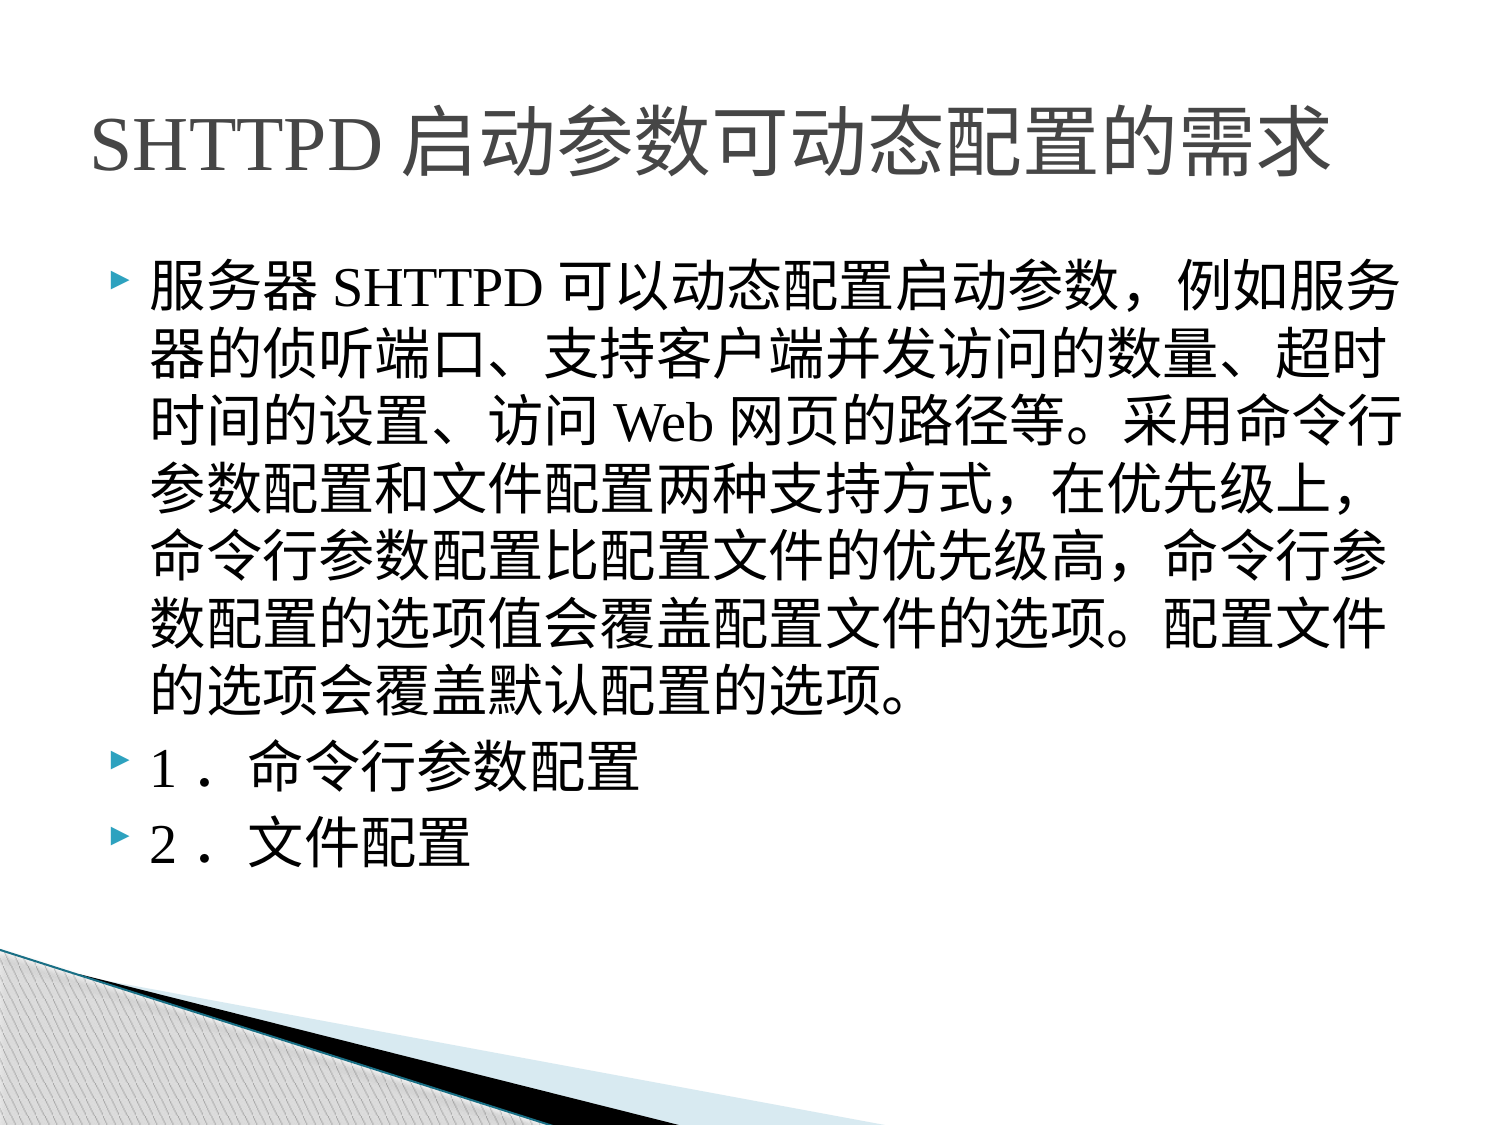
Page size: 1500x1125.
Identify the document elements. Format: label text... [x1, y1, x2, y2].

title SHTTPD启动参数可动态配置的需求 [75, 45, 1425, 233]
list 服务器SHTTPD可以动态配置启动参数，例如服务器的侦听端口、支持客户端并发访问的数量、超时时间的设置、访问Web网页的路径等。采用命令行参数配置和文件配置两种支持方式，在优先级上，命令行参数配置比配置文件的优先级高，命令行参数配置的选项值会覆盖配置文件的选项。配置文件的选项会覆盖默认配置的选项。 1．命令行参数配置 2．文件配置 [75, 243, 1425, 986]
